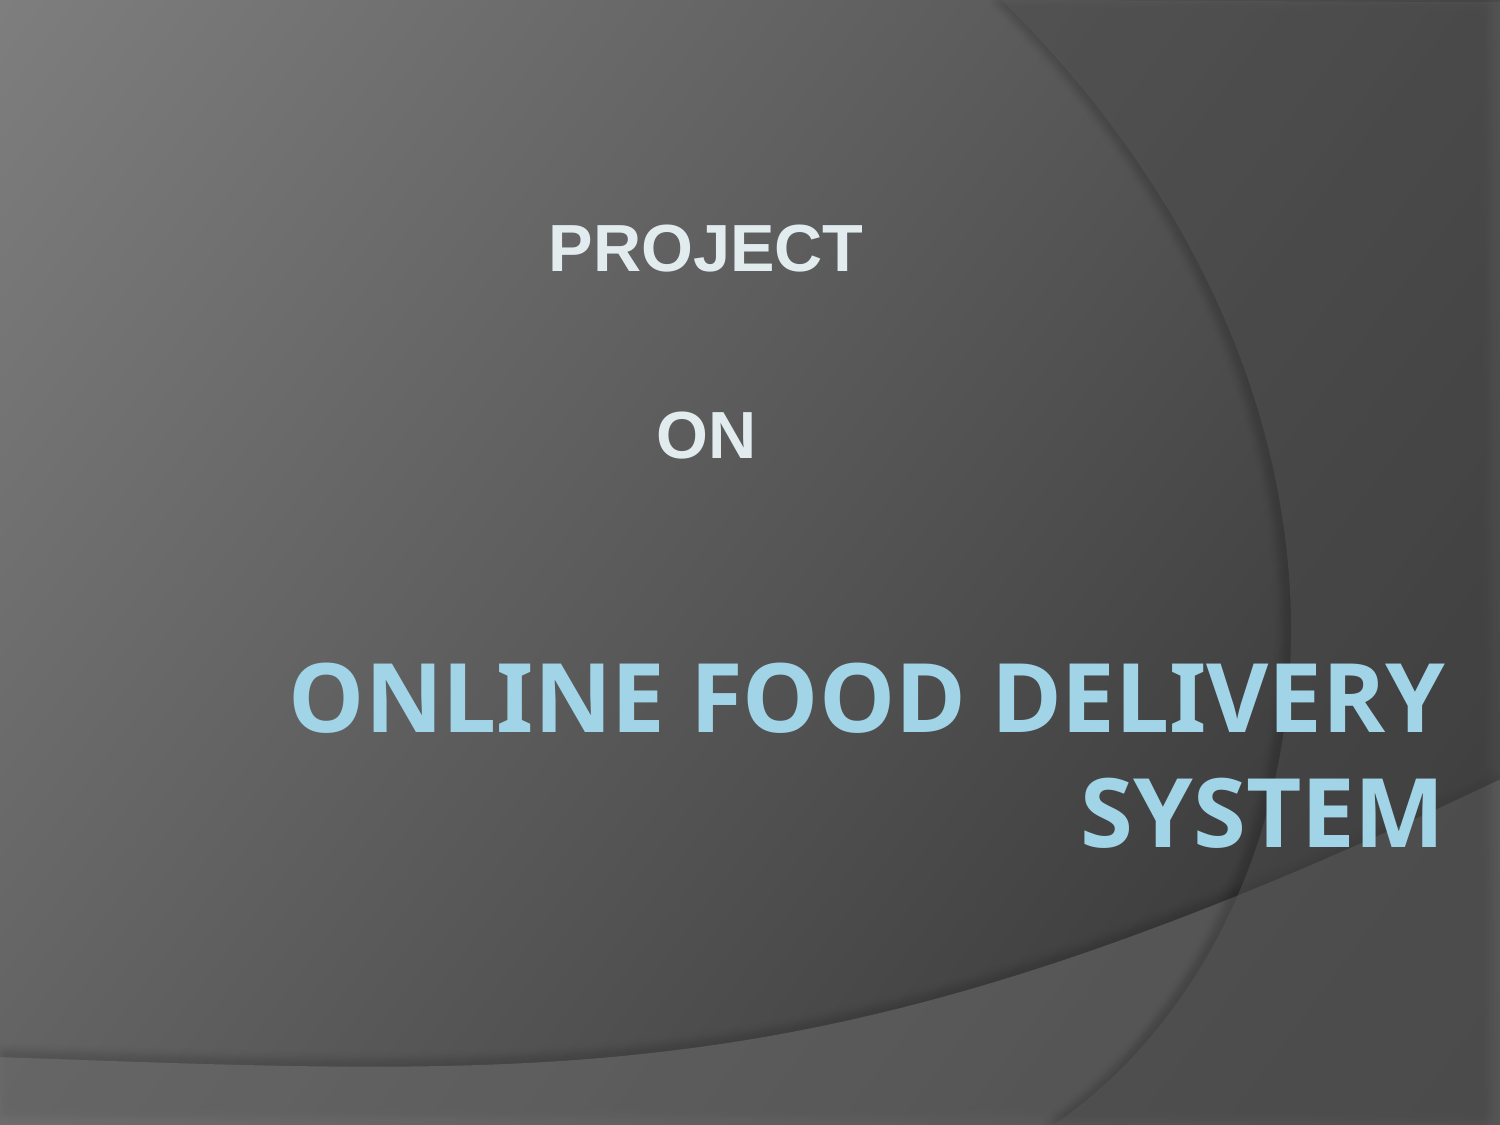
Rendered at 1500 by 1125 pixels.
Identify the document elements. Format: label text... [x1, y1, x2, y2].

title ONLINE FOOD DELIVERY SYSTEM [88, 629, 1453, 913]
subtitle PROJECT ON [171, 184, 1235, 472]
